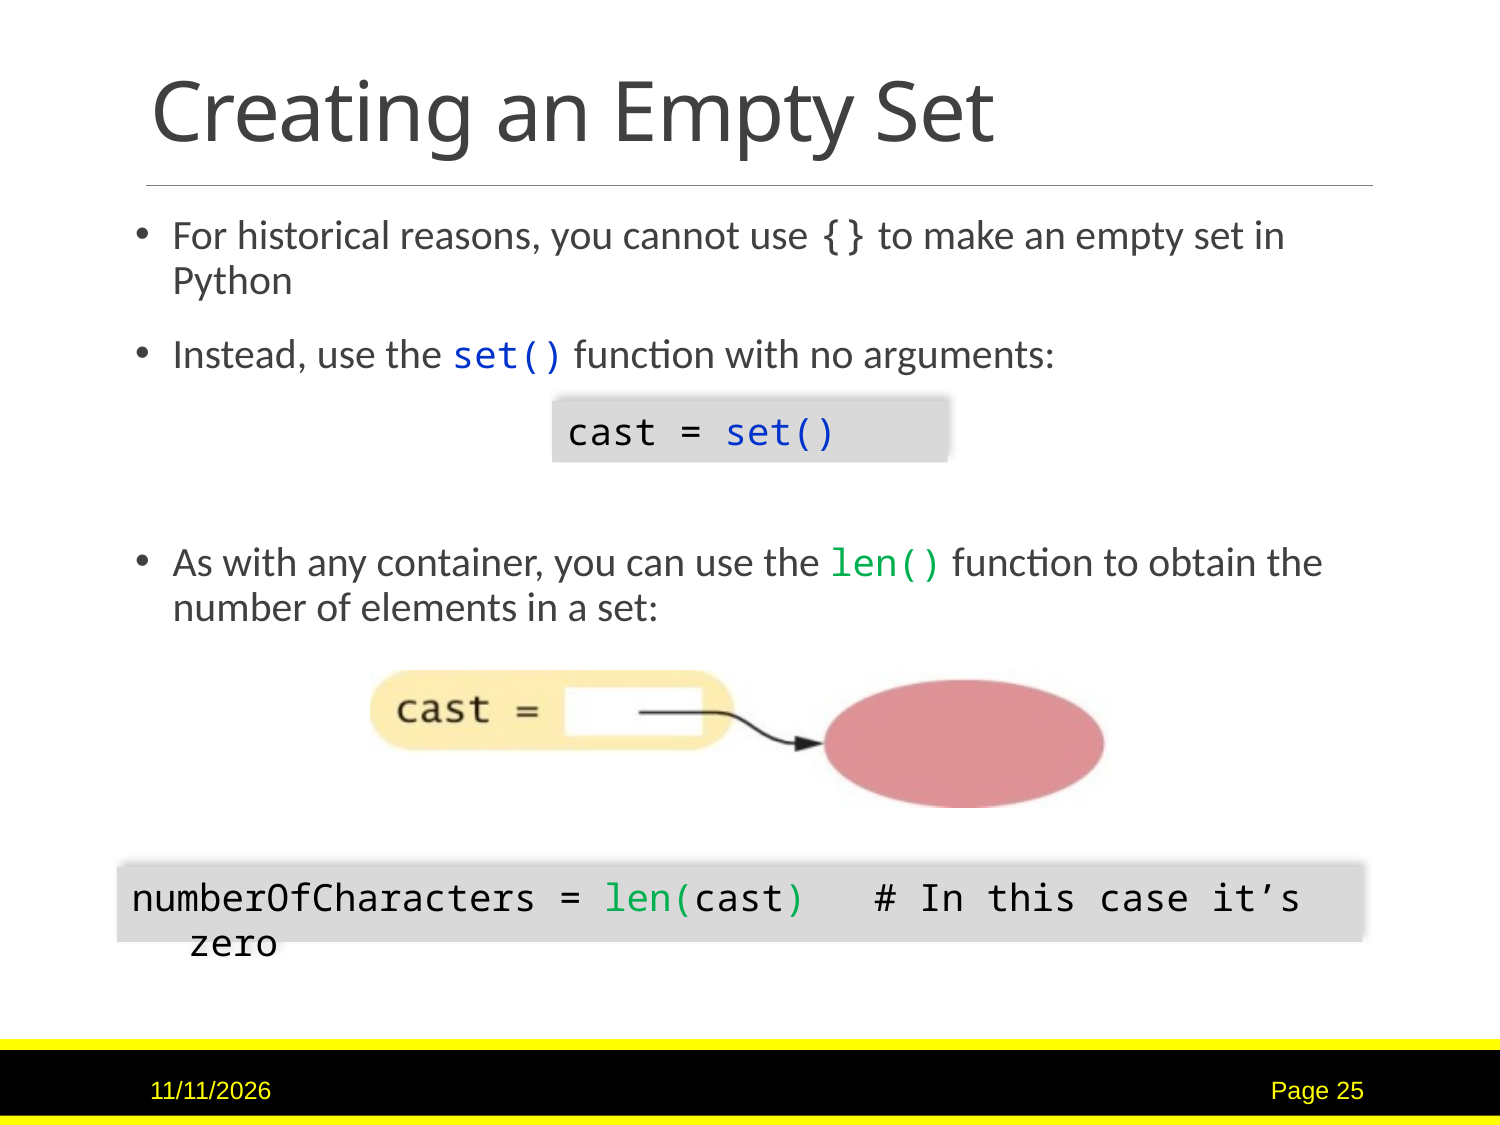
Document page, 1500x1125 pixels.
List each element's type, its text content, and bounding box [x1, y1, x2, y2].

text_box As with any container, you can use the len() function to obtain the number of elements in a set: [135, 532, 1373, 695]
picture [370, 670, 1110, 808]
text_box numberOfCharacters = len(cast) # In this case it’s zero [116, 866, 1363, 942]
list For historical reasons, you cannot use {} to make an empty set in Python Instead, use the set() function with no arguments: [135, 205, 1373, 401]
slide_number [135, 1059, 440, 1120]
text_box cast = set() [552, 400, 948, 463]
title Creating an Empty Set [135, 47, 1373, 167]
slide_number Page 25 [1218, 1059, 1380, 1120]
